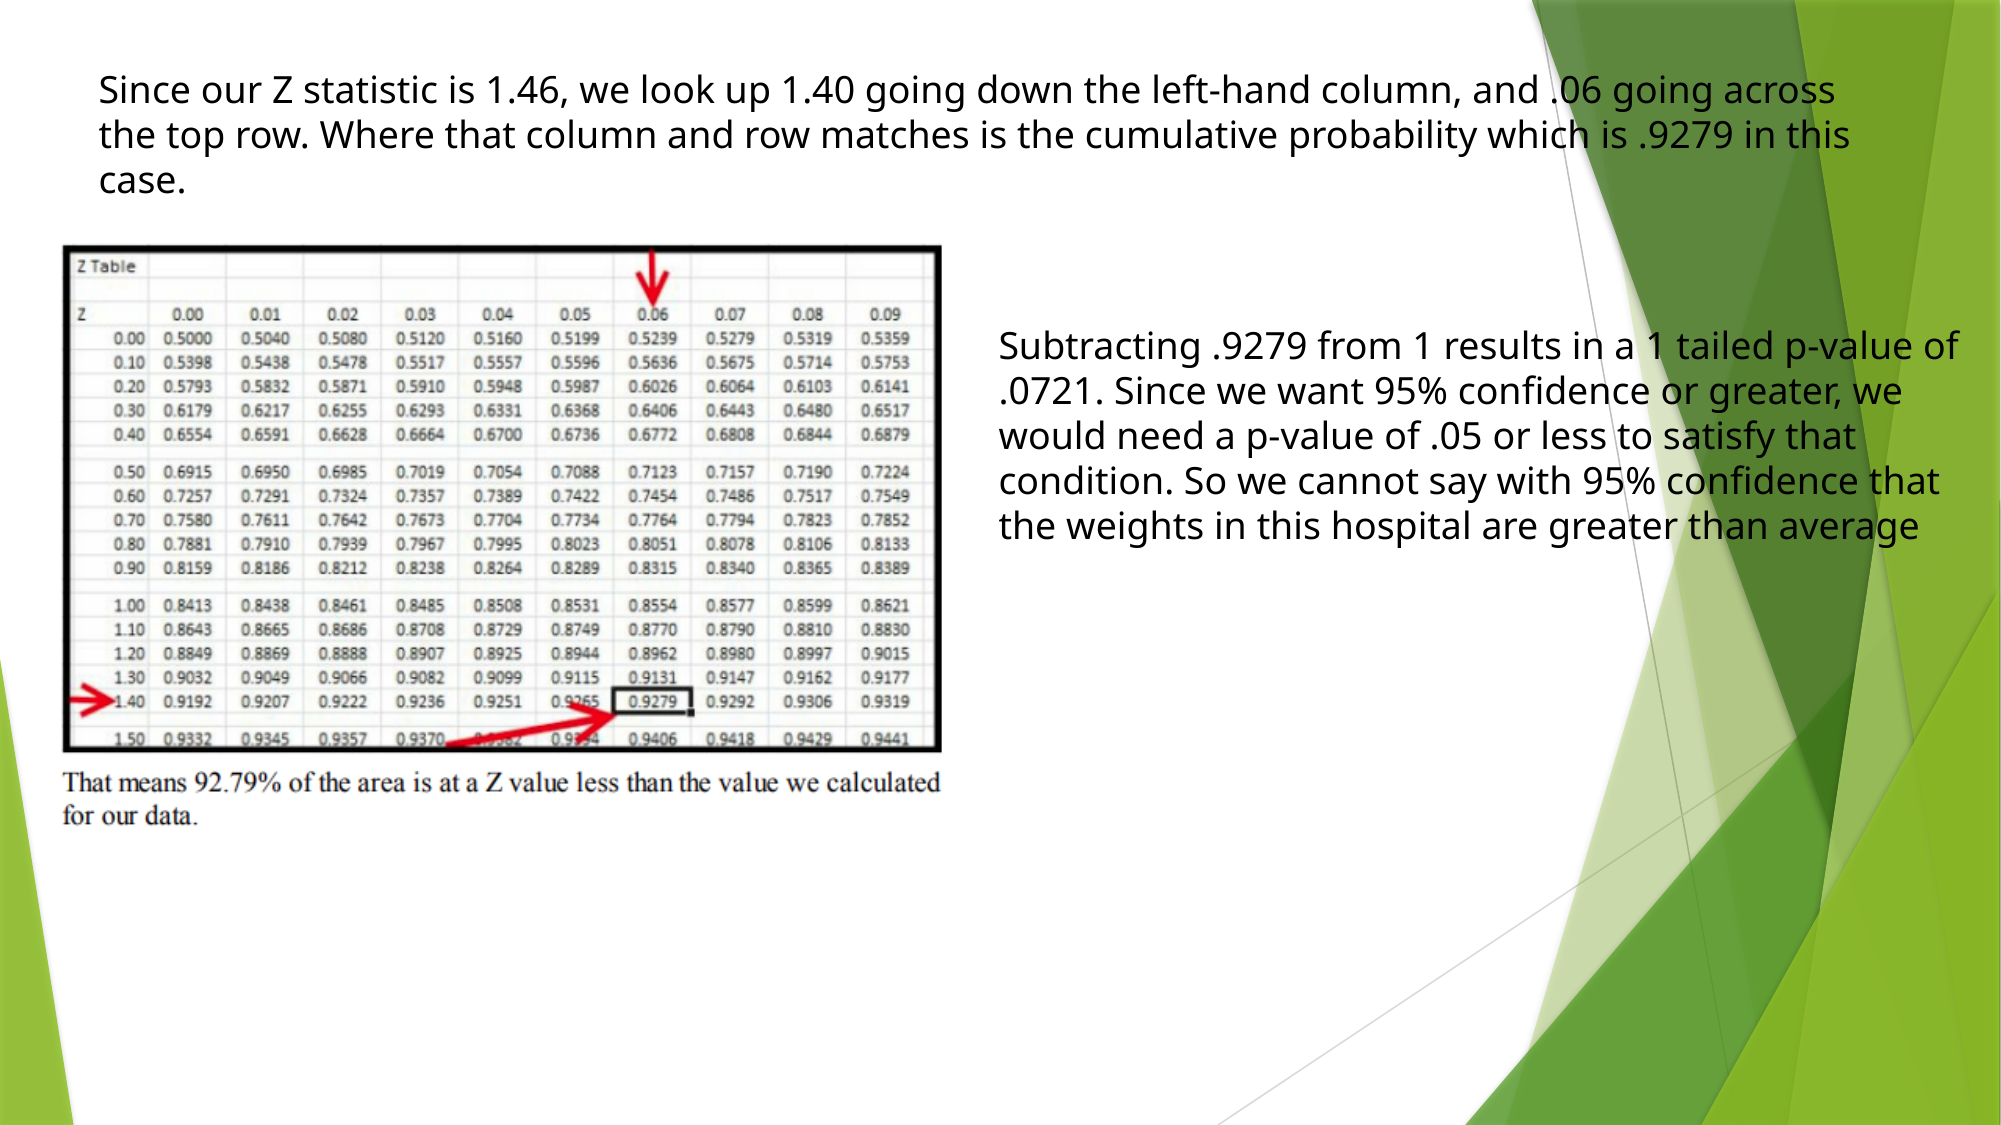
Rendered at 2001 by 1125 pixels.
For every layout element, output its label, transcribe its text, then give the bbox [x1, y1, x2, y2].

picture [31, 218, 967, 835]
text_box Since our Z statistic is 1.46, we look up 1.40 going down the left-hand column, and .06 going across the top row. Where that column and row matches is the cumulative probability which is .9279 in this case. [83, 58, 1915, 209]
text_box Subtracting .9279 from 1 results in a 1 tailed p-value of .0721. Since we want 95% confidence or greater, we would need a p-value of .05 or less to satisfy that condition. So we cannot say with 95% confidence that the weights in this hospital are greater than average [983, 314, 1984, 555]
